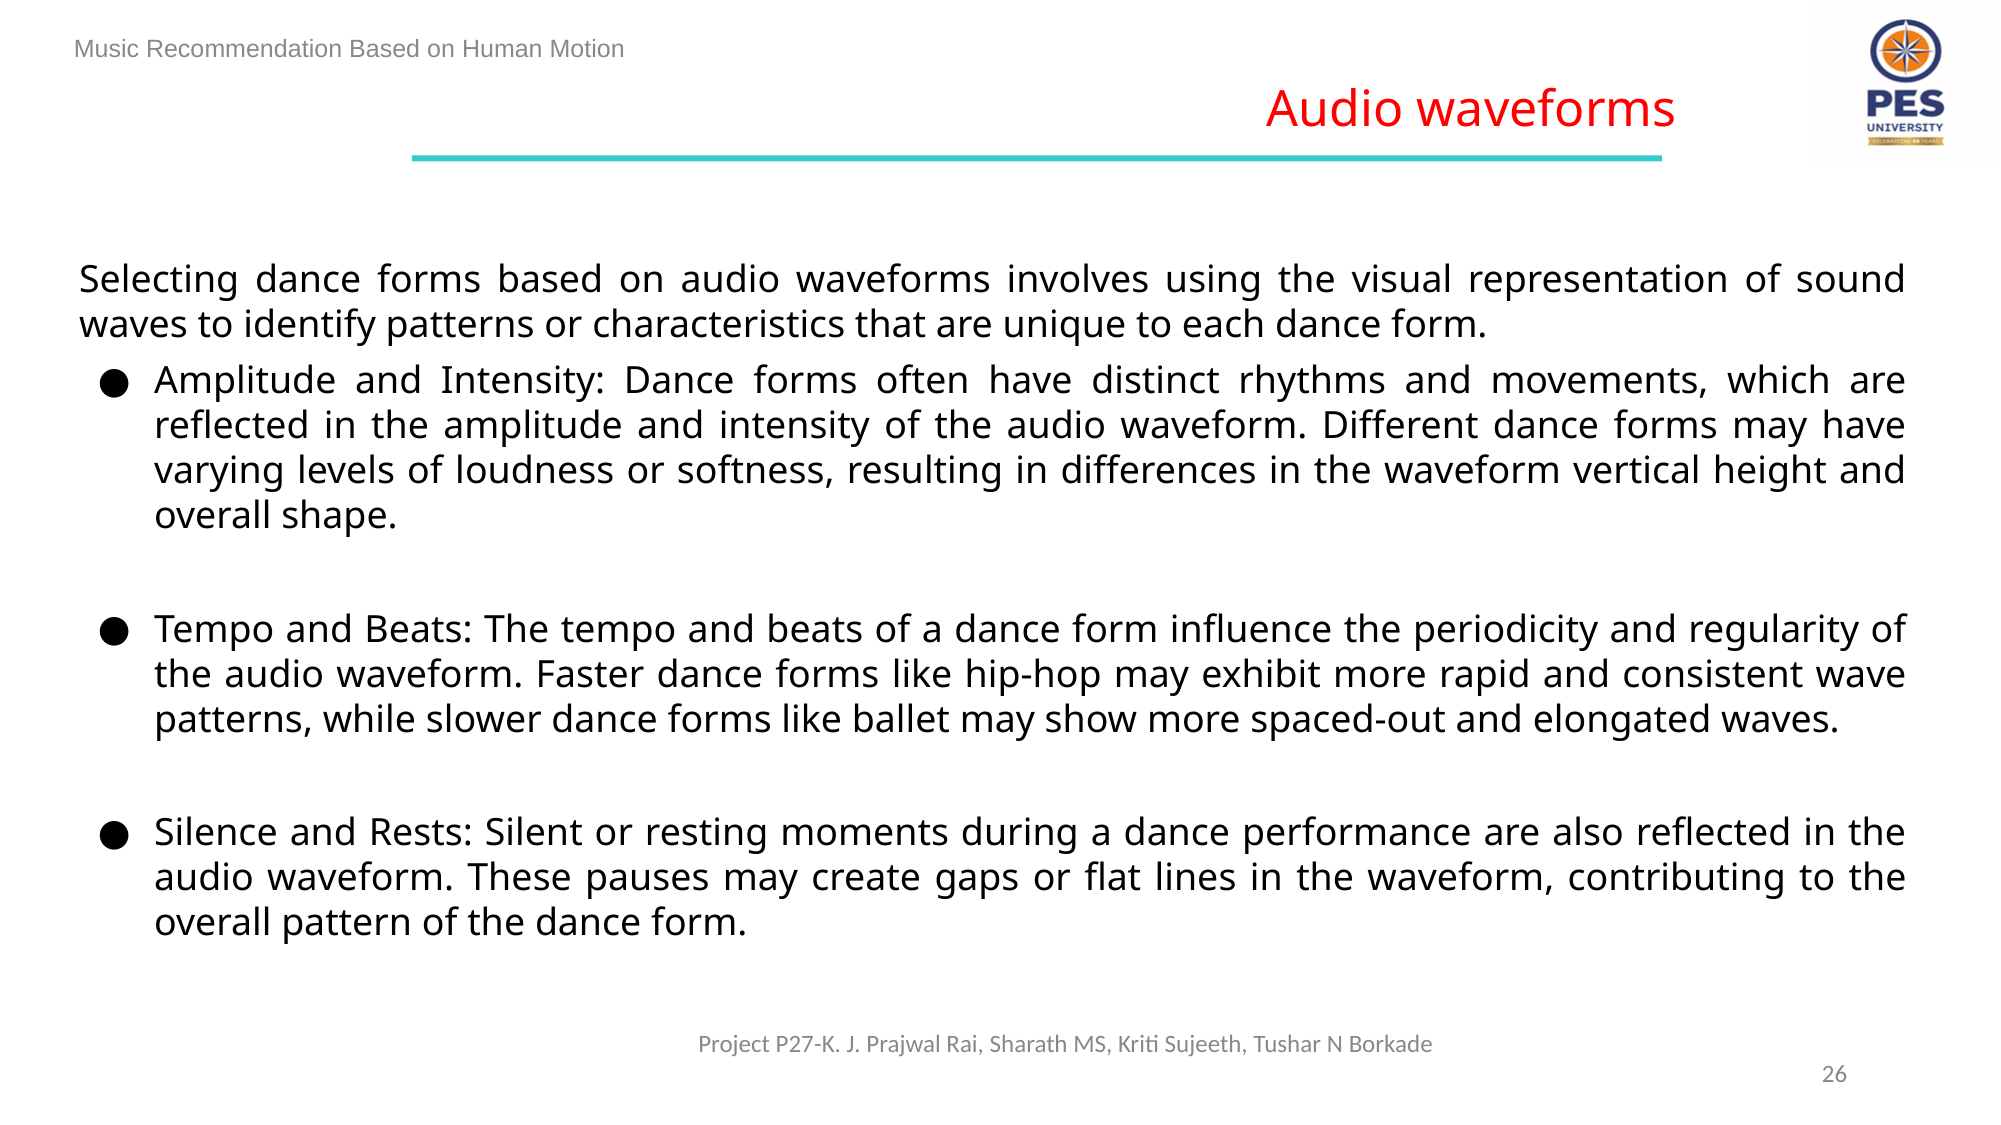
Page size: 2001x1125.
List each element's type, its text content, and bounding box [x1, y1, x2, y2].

picture [1812, 0, 2000, 167]
footer Project P27-K. J. Prajwal Rai, Sharath MS, Kriti Sujeeth, Tushar N Borkade [662, 1042, 1412, 1103]
text_box Audio waveforms [254, 68, 1692, 247]
text_box Selecting dance forms based on audio waveforms involves using the visual representation of sound waves to identify patterns or characteristics that are unique to each dance form. Amplitude and Intensity: Dance forms often have distinct rhythms and movements, which are reflected in the amplitude and intensity of the audio waveform. Different dance forms may have varying levels of loudness or softness, resulting in differences in the waveform vertical height and overall shape. Tempo and Beats: The tempo and beats of a dance form influence the periodicity and regularity of the audio waveform. Faster dance forms like hip-hop may exhibit more rapid and consistent wave patterns, while slower dance forms like ballet may show more spaced-out and elongated waves. Silence and Rests: Silent or resting moments during a dance performance are also reflected in the audio waveform. These pauses may create gaps or flat lines in the waveform, contributing to the overall pattern of the dance form. [64, 247, 1924, 1028]
text_box Music Recommendation Based on Human Motion [12, 17, 688, 78]
slide_number ‹#› [1412, 1042, 1863, 1103]
